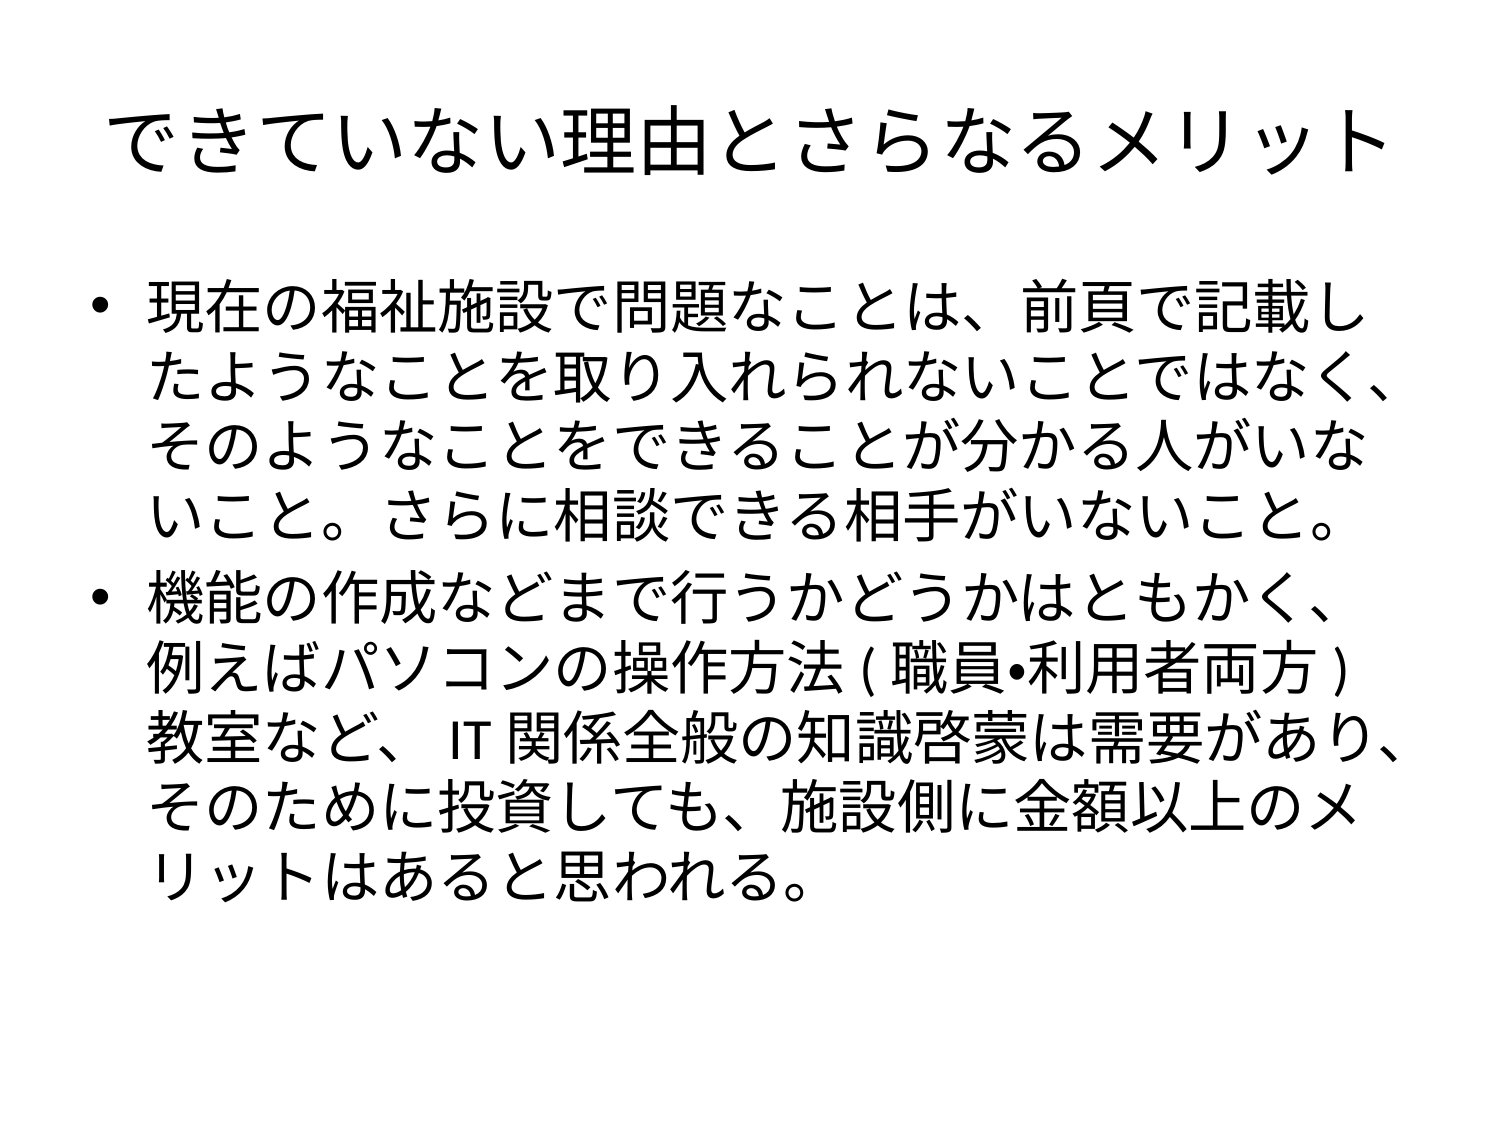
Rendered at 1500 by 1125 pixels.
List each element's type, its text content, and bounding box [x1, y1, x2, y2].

list 現在の福祉施設で問題なことは、前頁で記載したようなことを取り入れられないことではなく、そのようなことをできることが分かる人がいないこと。さらに相談できる相手がいないこと。 機能の作成などまで行うかどうかはともかく、例えばパソコンの操作方法(職員・利用者両方)教室など、IT関係全般の知識啓蒙は需要があり、そのために投資しても、施設側に金額以上のメリットはあると思われる。 [75, 262, 1425, 1005]
title できていない理由とさらなるメリット [75, 45, 1425, 233]
